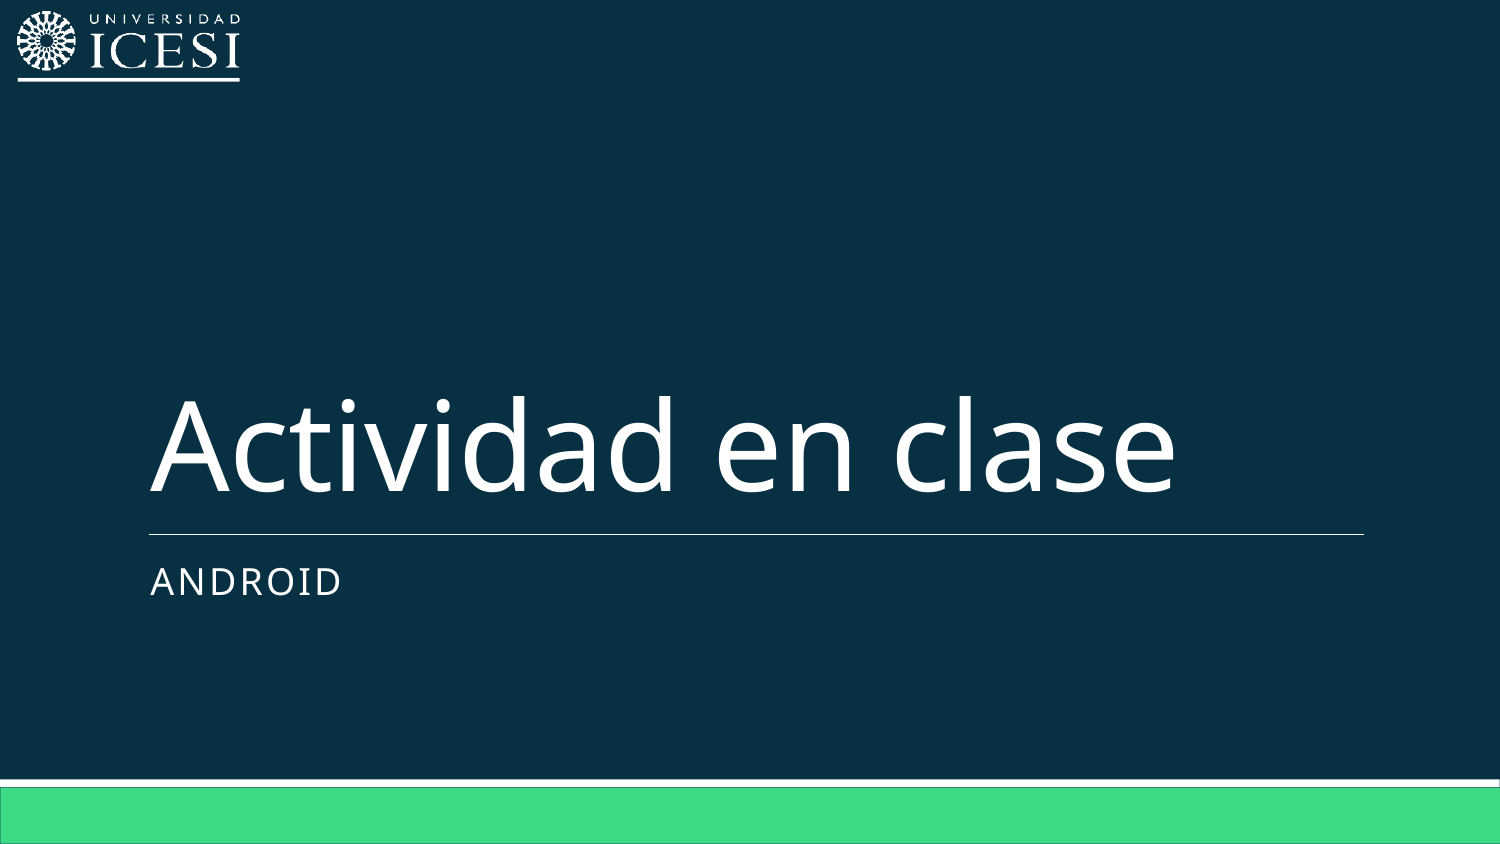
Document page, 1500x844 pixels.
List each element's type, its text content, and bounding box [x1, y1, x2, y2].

subtitle Android [135, 548, 1373, 689]
picture [17, 11, 241, 82]
title Actividad en clase [135, 93, 1373, 533]
